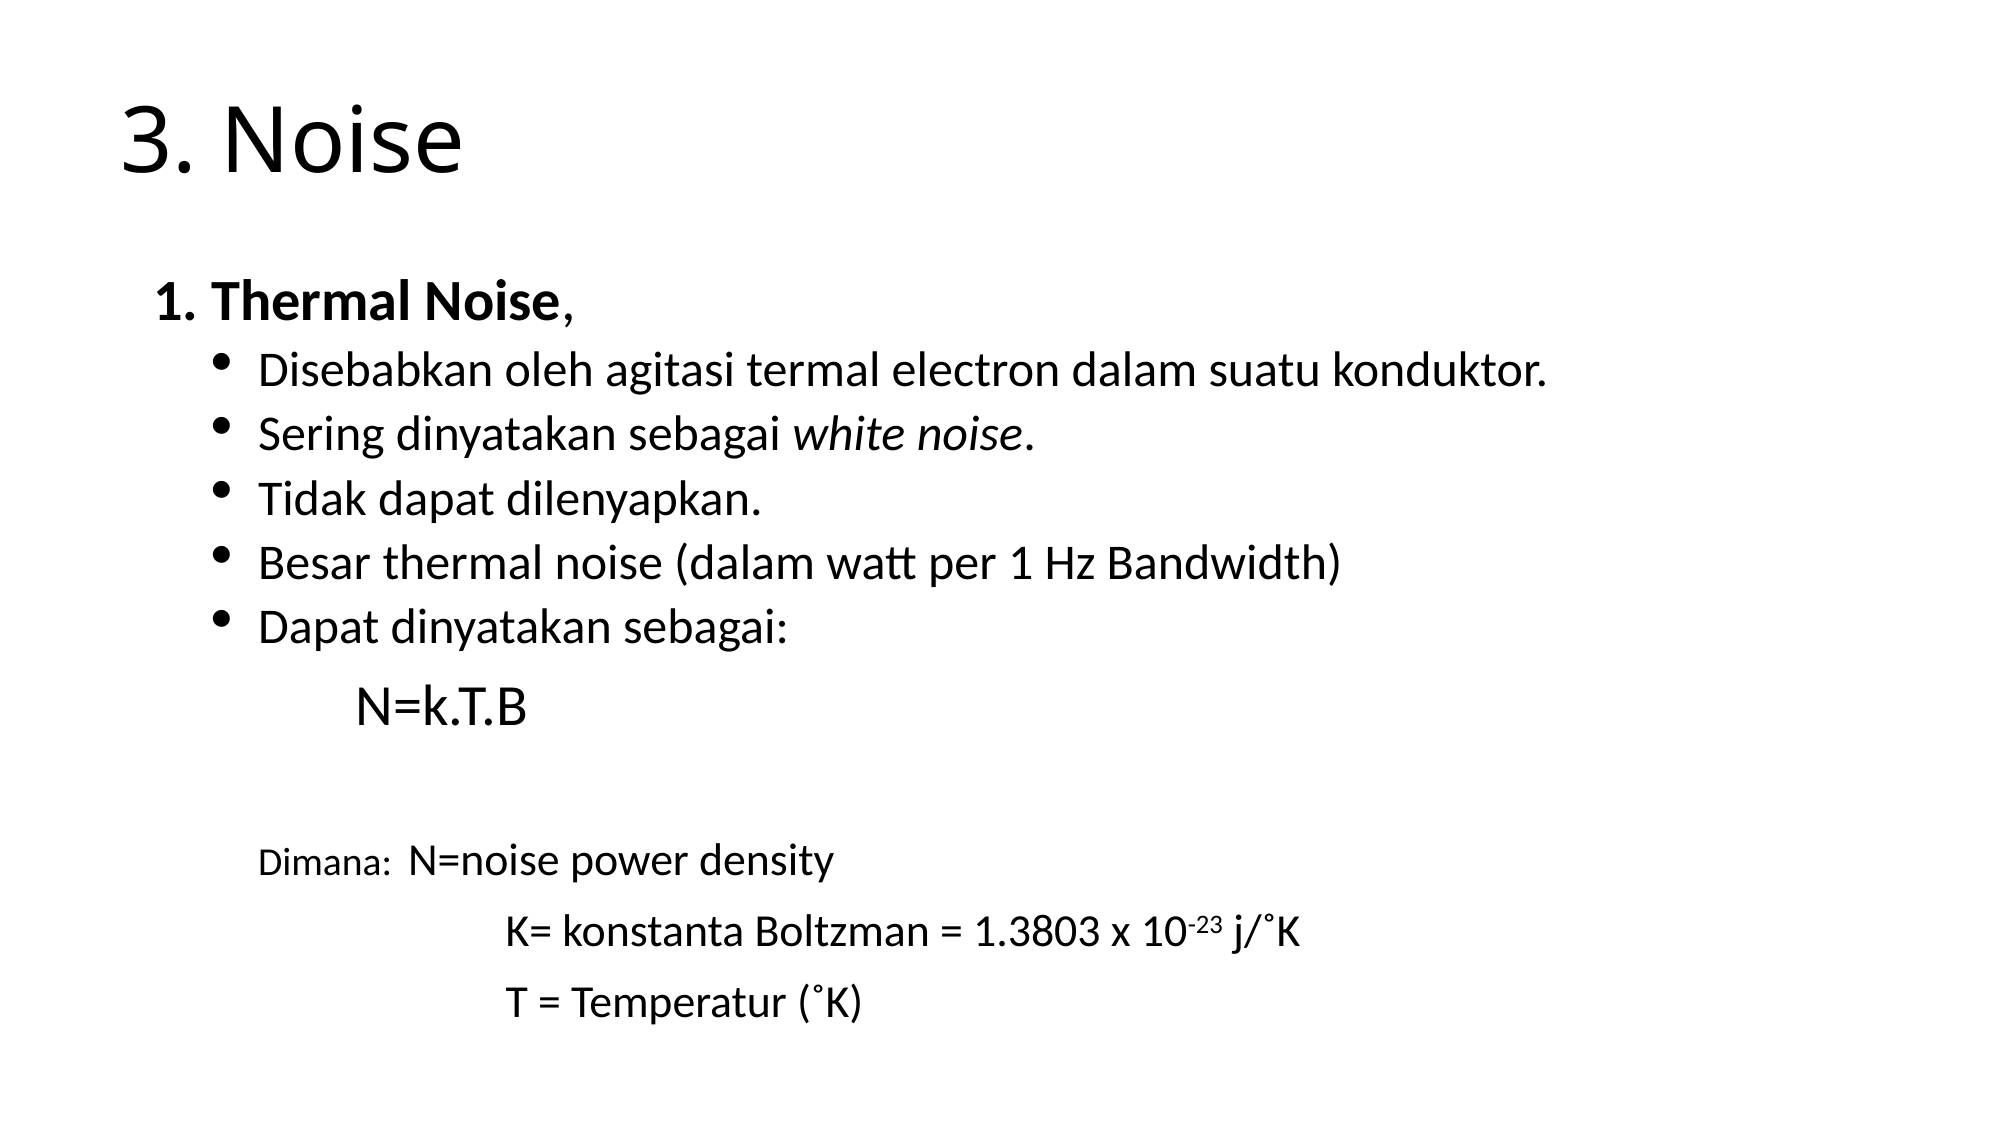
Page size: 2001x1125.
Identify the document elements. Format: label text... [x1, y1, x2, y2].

title 3. Noise [105, 61, 1443, 224]
list 1. Thermal Noise, Disebabkan oleh agitasi termal electron dalam suatu konduktor. Sering dinyatakan sebagai white noise. Tidak dapat dilenyapkan. Besar thermal noise (dalam watt per 1 Hz Bandwidth) Dapat dinyatakan sebagai: N=k.T.B Dimana: N=noise power density K= konstanta Boltzman = 1.3803 x 10-23 j/˚K T = Temperatur (˚K) [138, 262, 1713, 1088]
